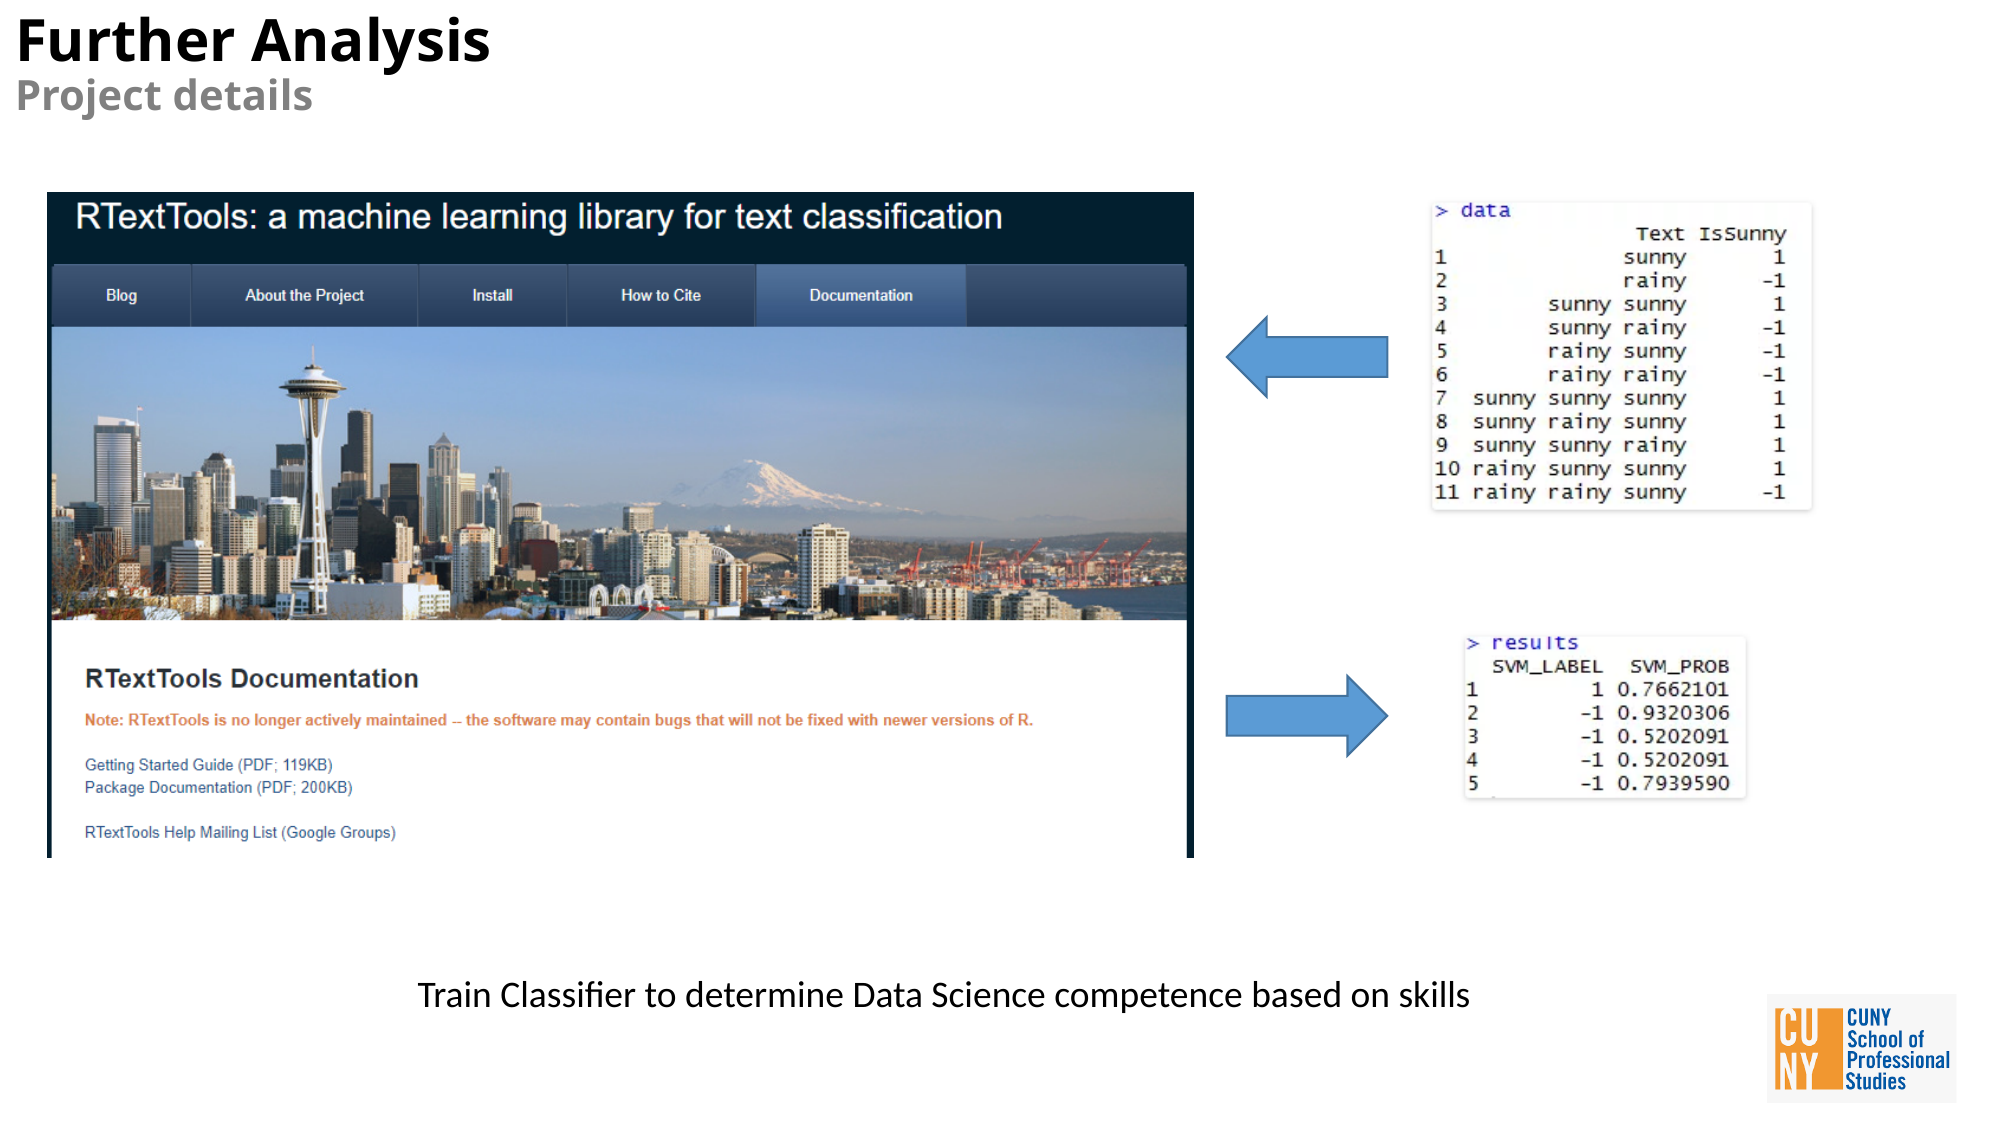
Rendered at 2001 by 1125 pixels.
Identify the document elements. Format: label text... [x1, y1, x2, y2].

picture [1420, 192, 1826, 521]
picture [1767, 994, 1958, 1103]
title Further Analysis Project details [0, 0, 1890, 131]
picture [47, 192, 1194, 858]
text_box [1225, 314, 1389, 400]
text_box [1225, 673, 1389, 759]
picture [1453, 626, 1757, 806]
text_box Train Classifier to determine Data Science competence based on skills [402, 962, 1488, 1023]
